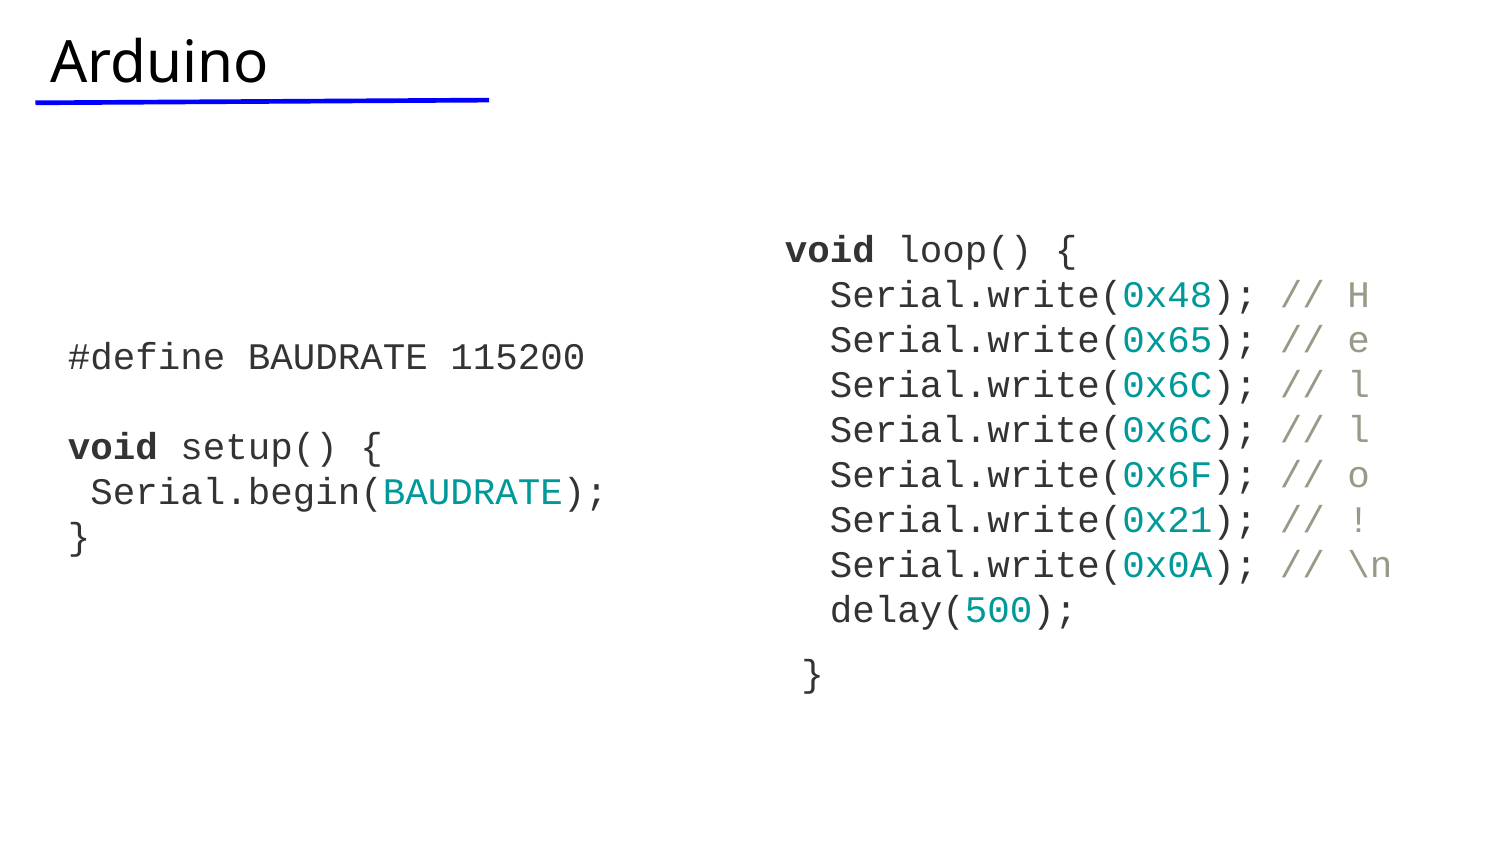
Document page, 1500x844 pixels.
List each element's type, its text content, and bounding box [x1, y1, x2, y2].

title Arduino [35, 16, 1465, 102]
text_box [35, 99, 490, 103]
text_box void loop() { Serial.write(0x48); // H Serial.write(0x65); // e Serial.write(0x6C); // l Serial.write(0x6C); // l Serial.write(0x6F); // o Serial.write(0x21); // ! Serial.write(0x0A); // \n delay(500); } [769, 209, 1425, 699]
text_box #define BAUDRATE 115200 void setup() { Serial.begin(BAUDRATE); } [52, 317, 733, 591]
